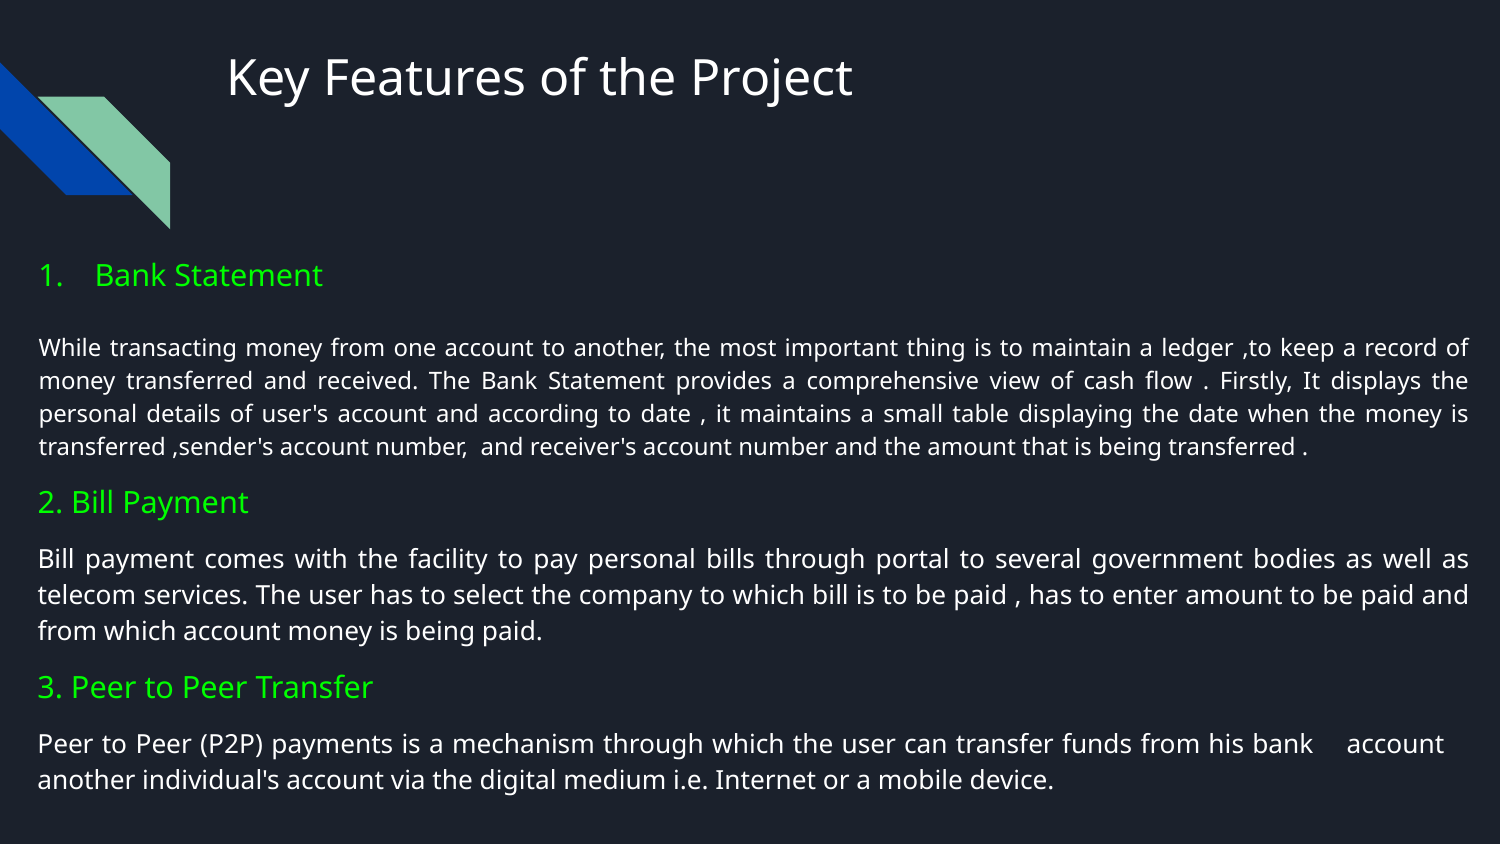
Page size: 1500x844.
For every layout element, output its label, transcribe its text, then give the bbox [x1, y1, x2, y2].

title Key Features of the Project [211, 30, 1367, 180]
list Bank Statement While transacting money from one account to another, the most important thing is to maintain a ledger ,to keep a record of money transferred and received. The Bank Statement provides a comprehensive view of cash flow . Firstly, It displays the personal details of user's account and according to date , it maintains a small table displaying the date when the money is transferred ,sender's account number, and receiver's account number and the amount that is being transferred . 2. Bill Payment Bill payment comes with the facility to pay personal bills through portal to several government bodies as well as telecom services. The user has to select the company to which bill is to be paid , has to enter amount to be paid and from which account money is being paid. 3. Peer to Peer Transfer Peer to Peer (P2P) payments is a mechanism through which the user can transfer funds from his bank account another individual's account via the digital medium i.e. Internet or a mobile device. [0, 235, 1485, 814]
